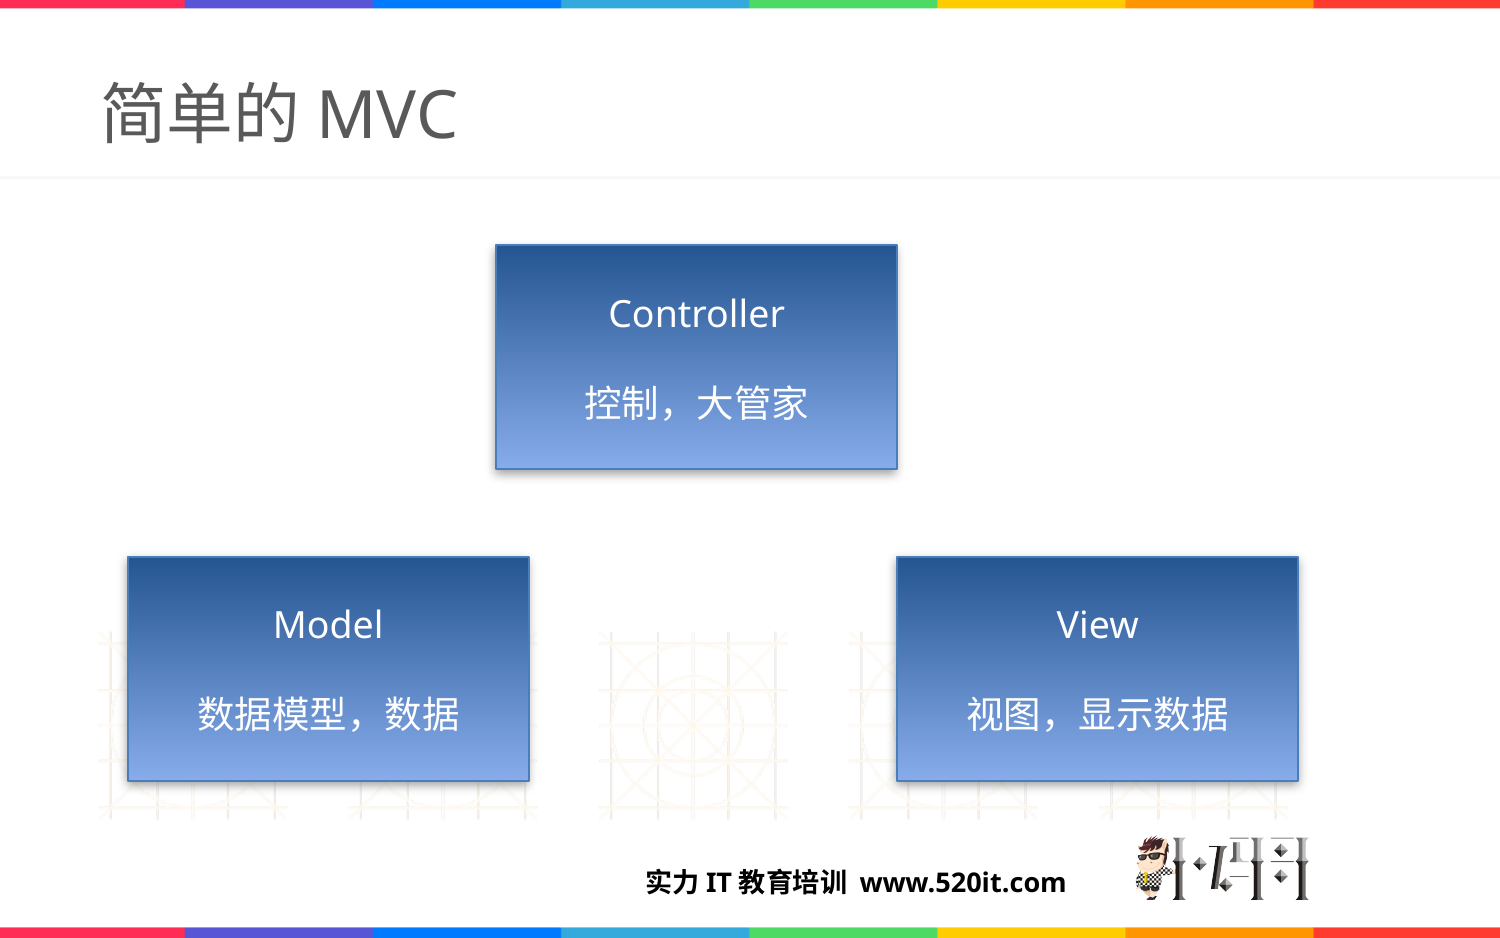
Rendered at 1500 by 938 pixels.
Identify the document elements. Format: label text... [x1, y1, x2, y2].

text_box Controller 控制，大管家 [495, 244, 898, 470]
picture [0, 180, 1500, 938]
title 简单的MVC [85, 64, 1419, 178]
text_box View 视图，显示数据 [896, 556, 1299, 782]
picture [0, 0, 1500, 176]
text_box Model 数据模型，数据 [127, 556, 530, 782]
